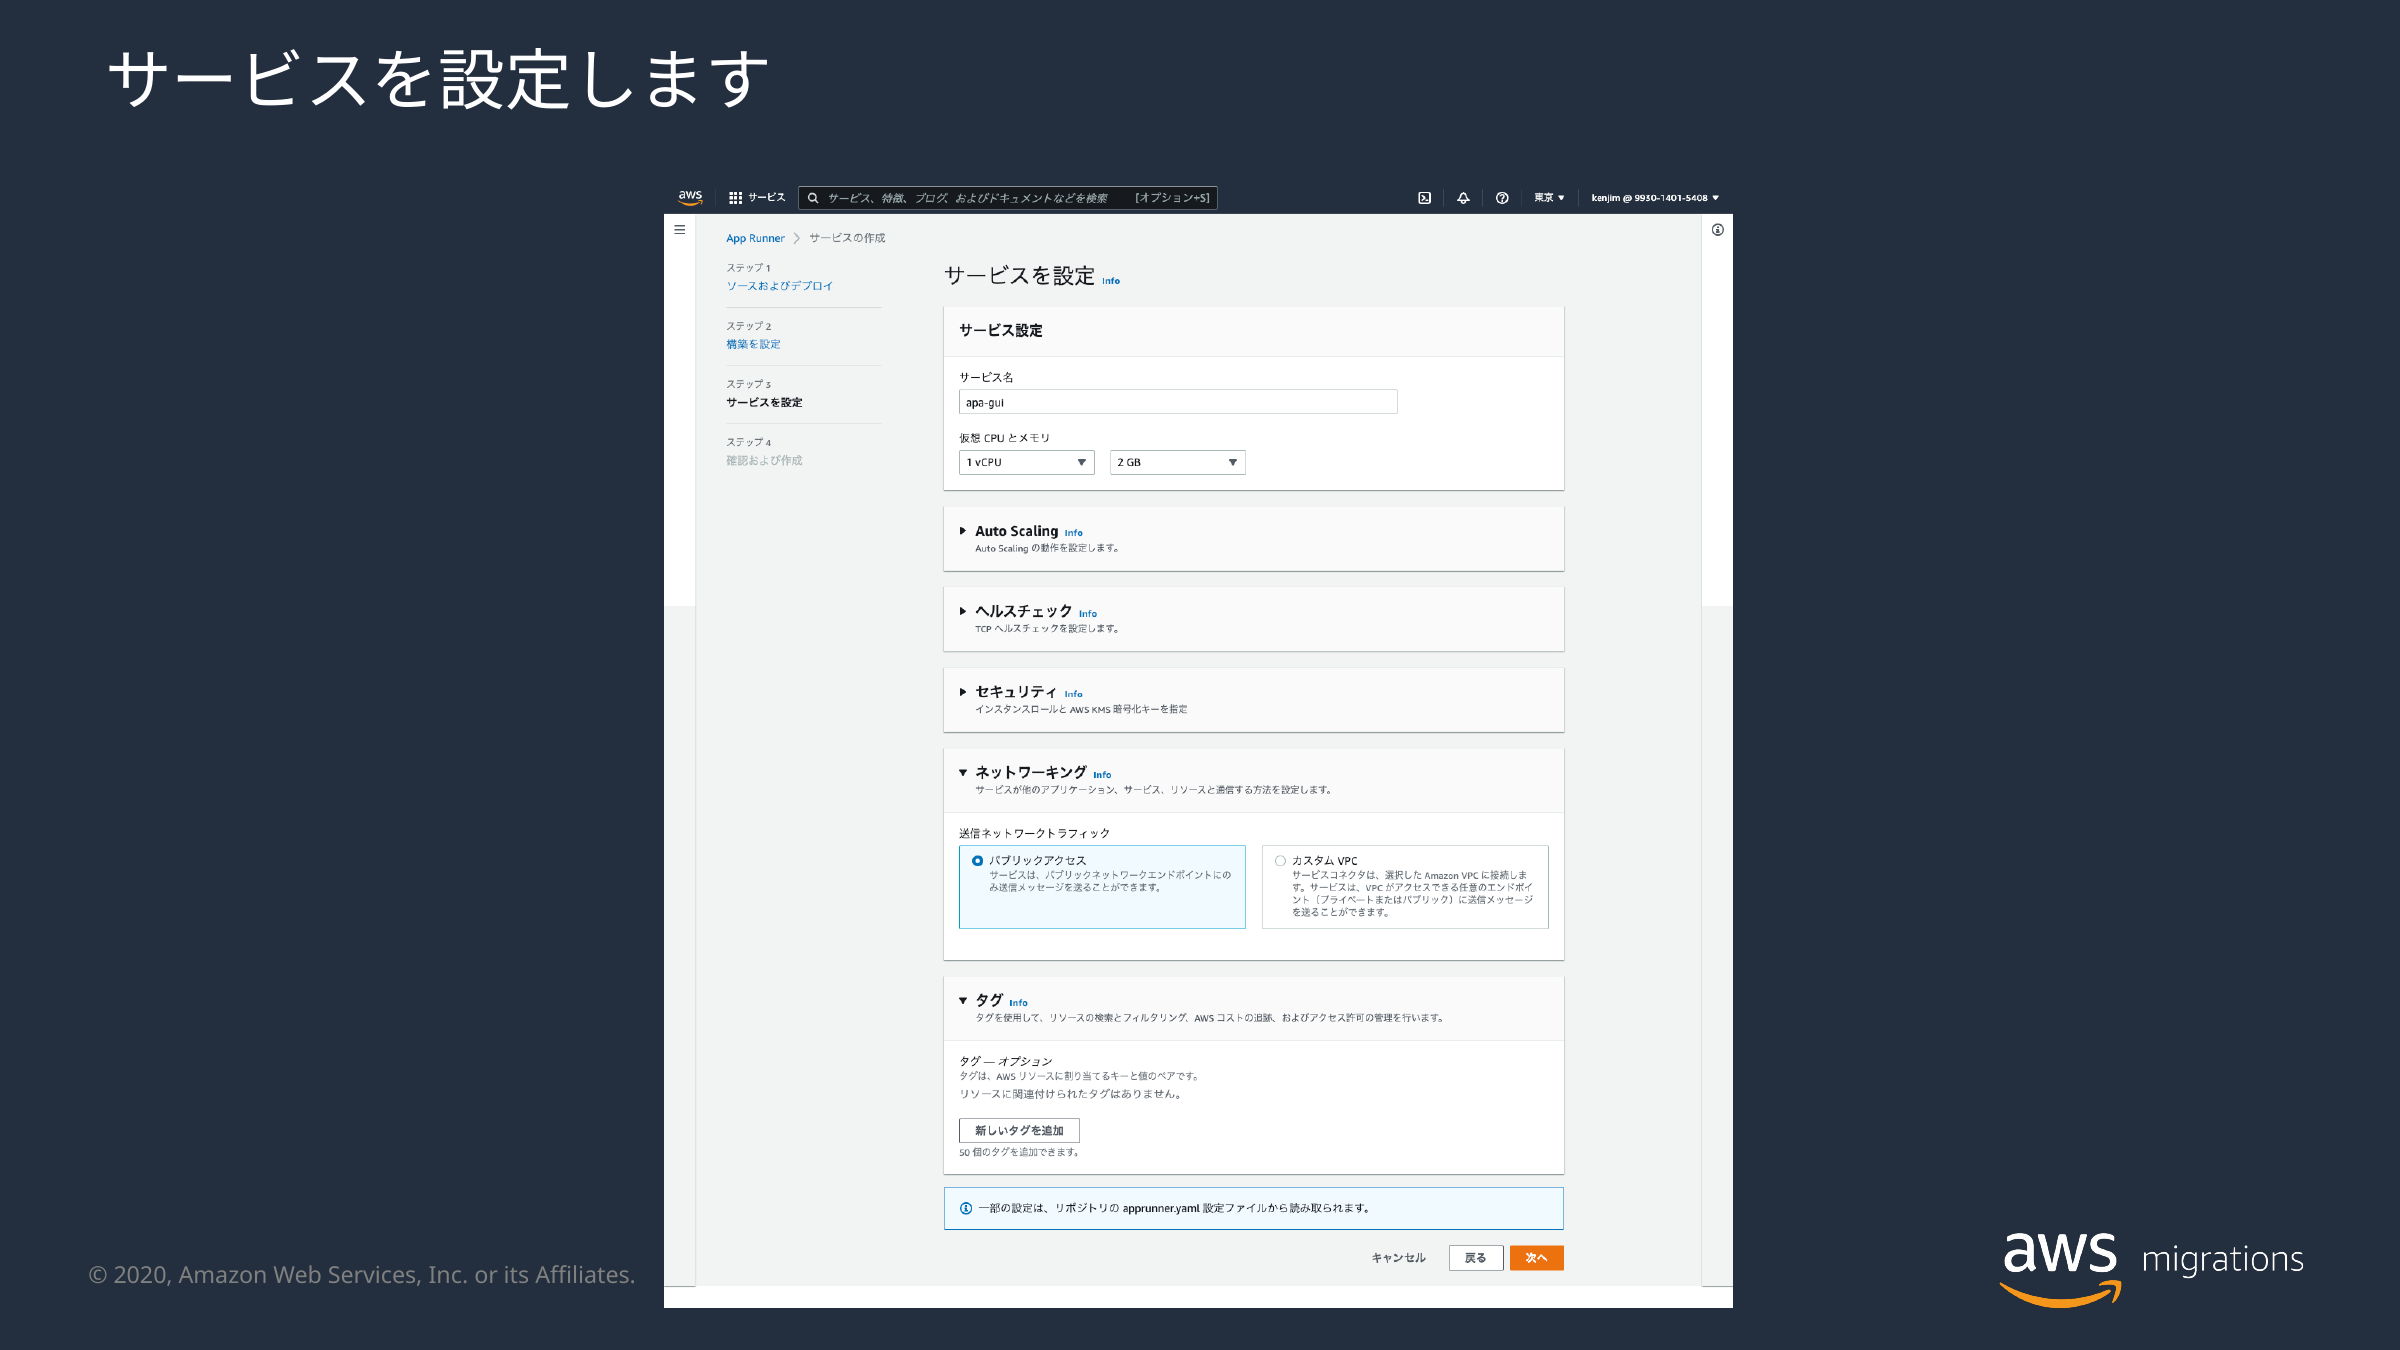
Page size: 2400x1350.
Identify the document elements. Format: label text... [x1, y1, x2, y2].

title サービスを設定します [90, 30, 2307, 179]
picture [664, 182, 1733, 1309]
